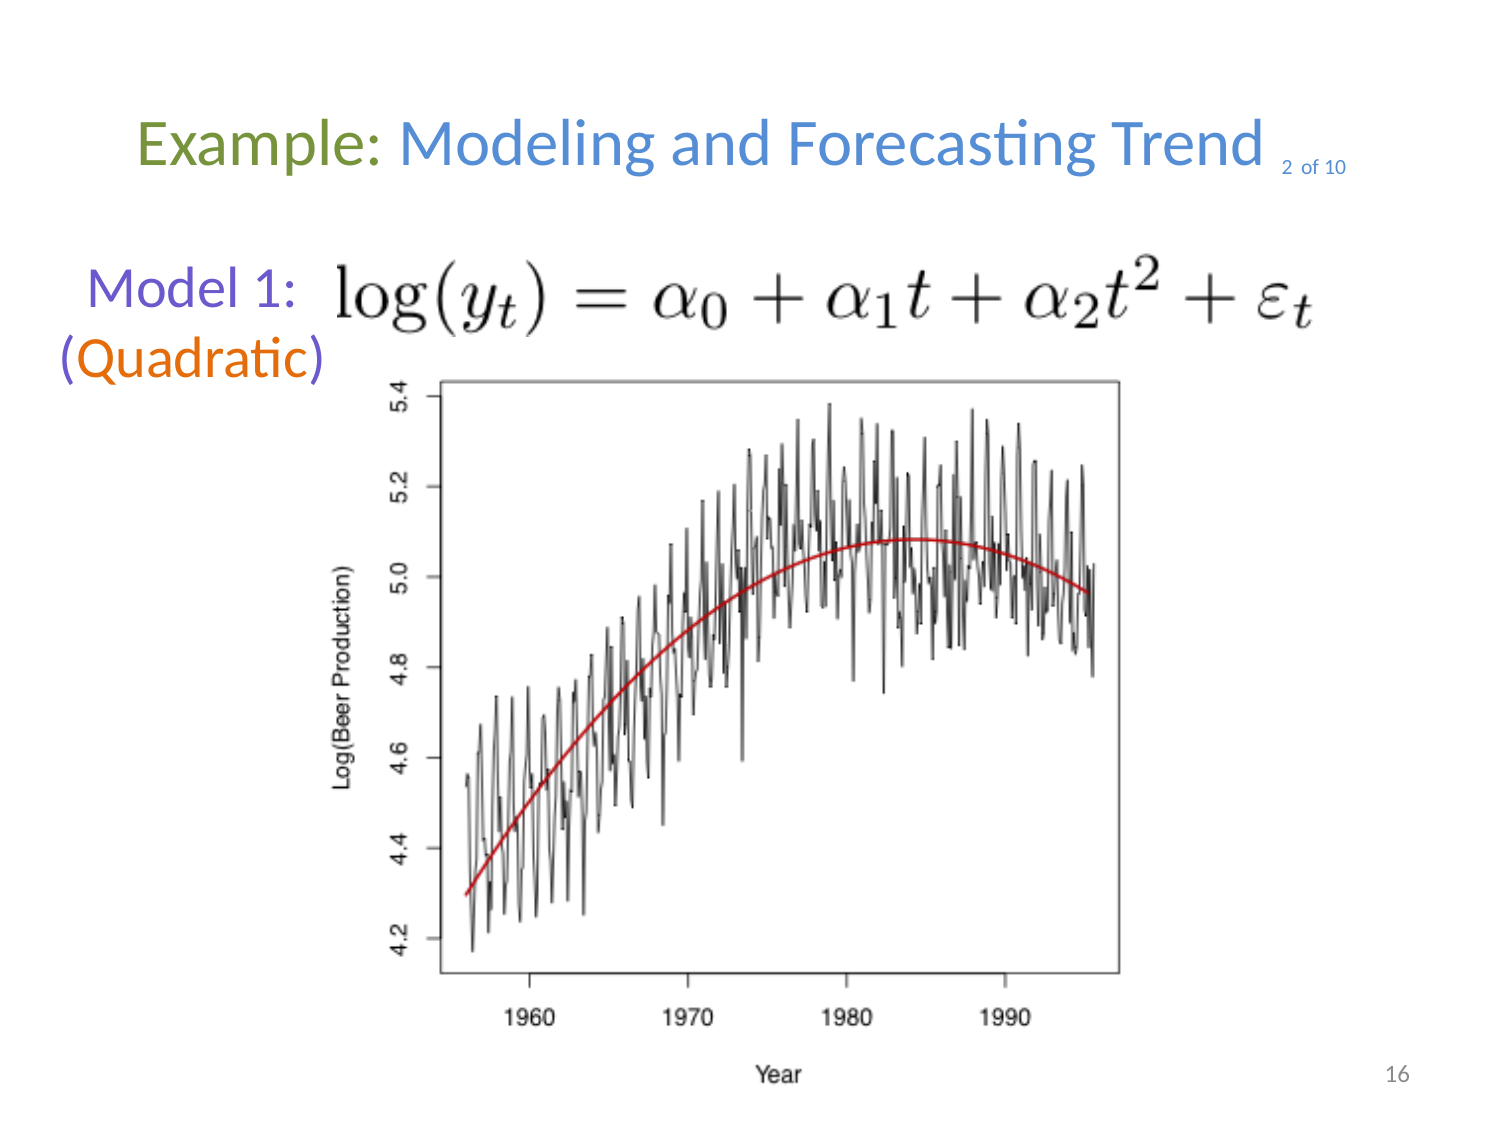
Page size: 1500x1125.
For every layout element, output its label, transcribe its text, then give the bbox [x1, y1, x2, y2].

title Example: Modeling and Forecasting Trend 2 of 10 [75, 45, 1425, 233]
slide_number 16 [1172, 1042, 1425, 1103]
picture [337, 252, 1315, 337]
picture [304, 344, 1169, 1123]
text_box Model 1: (Quadratic) [43, 241, 341, 397]
